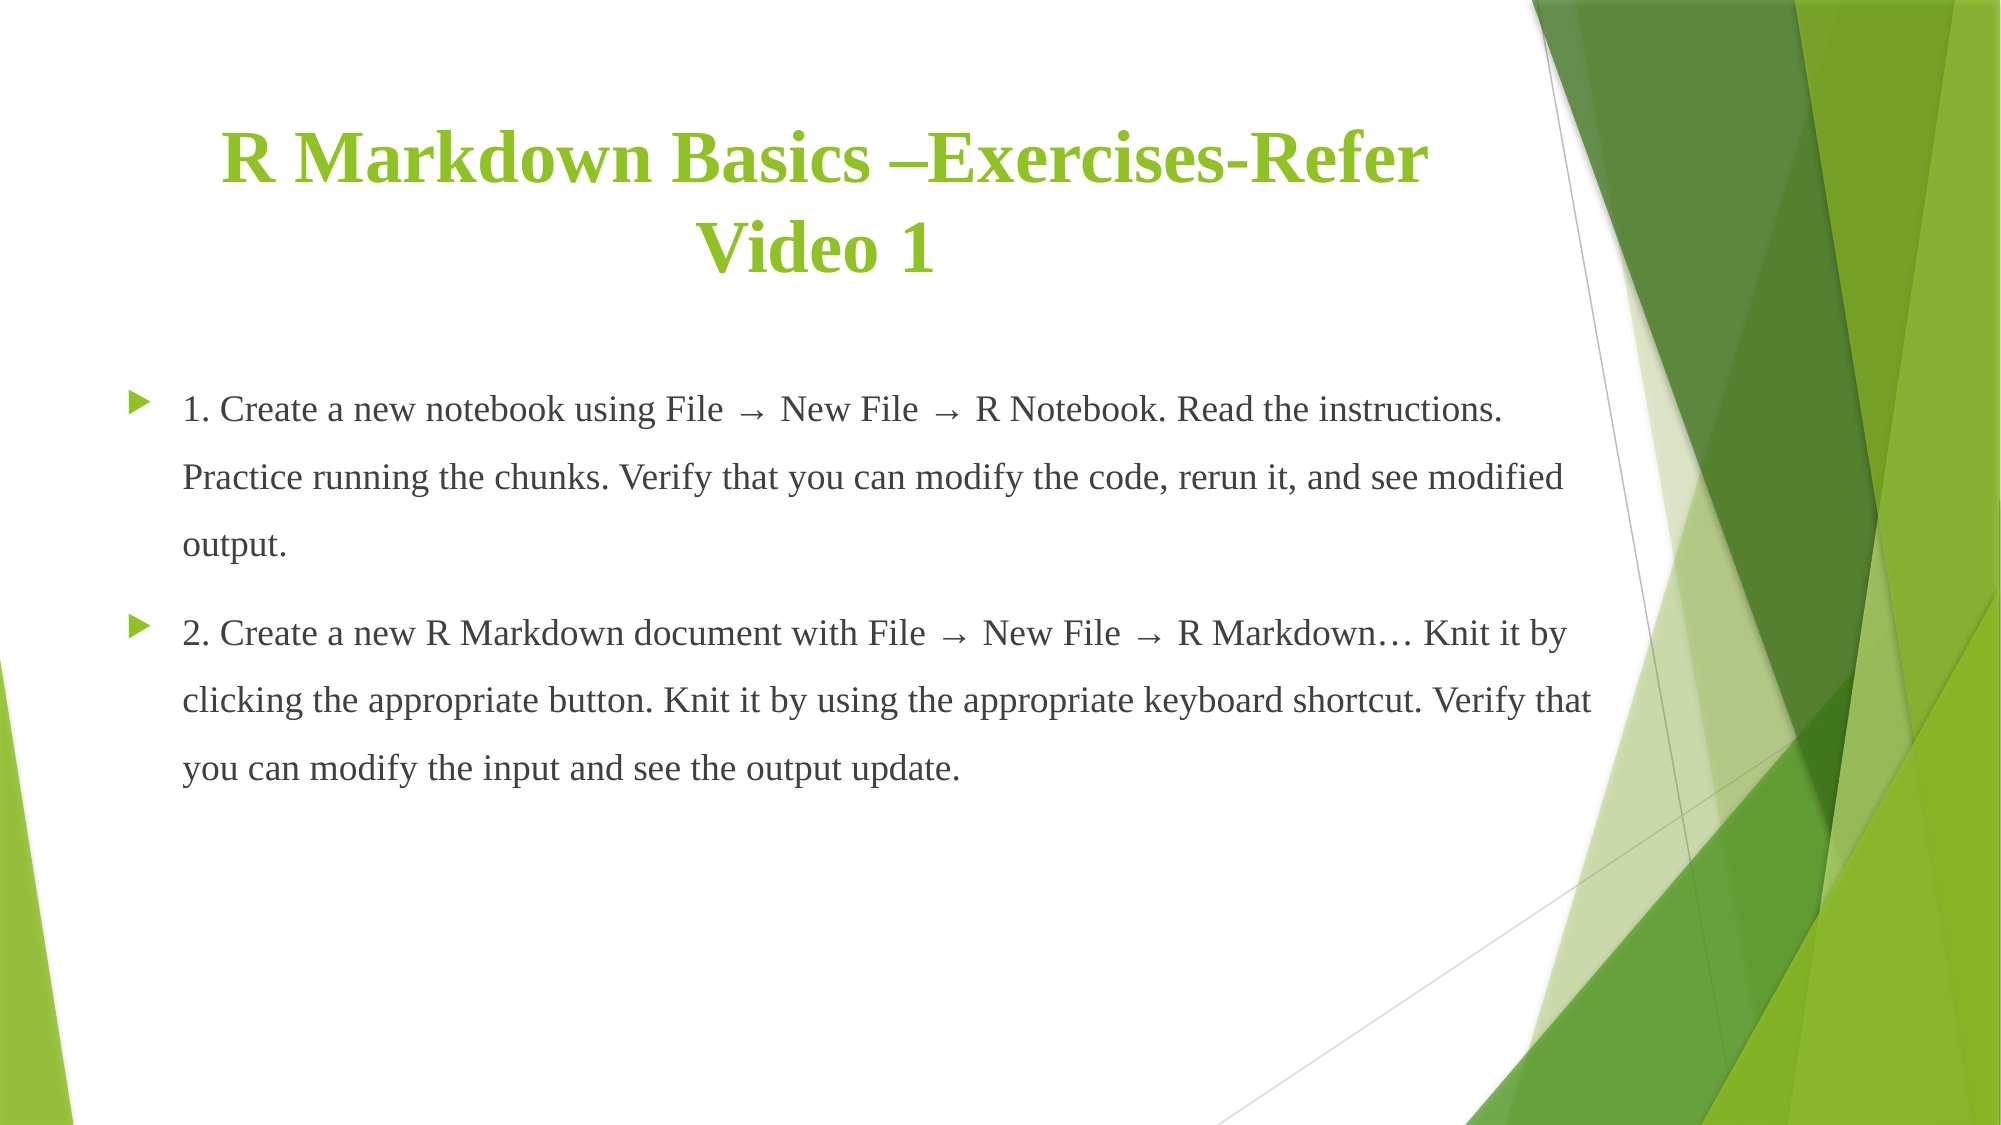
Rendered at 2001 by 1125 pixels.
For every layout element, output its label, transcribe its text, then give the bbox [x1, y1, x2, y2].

title R Markdown Basics –Exercises-Refer Video 1 [111, 99, 1522, 317]
list 1. Create a new notebook using File → New File → R Notebook. Read the instructions. Practice running the chunks. Verify that you can modify the code, rerun it, and see modified output. 2. Create a new R Markdown document with File → New File → R Markdown… Knit it by clicking the appropriate button. Knit it by using the appropriate keyboard shortcut. Verify that you can modify the input and see the output update. [111, 354, 1642, 992]
